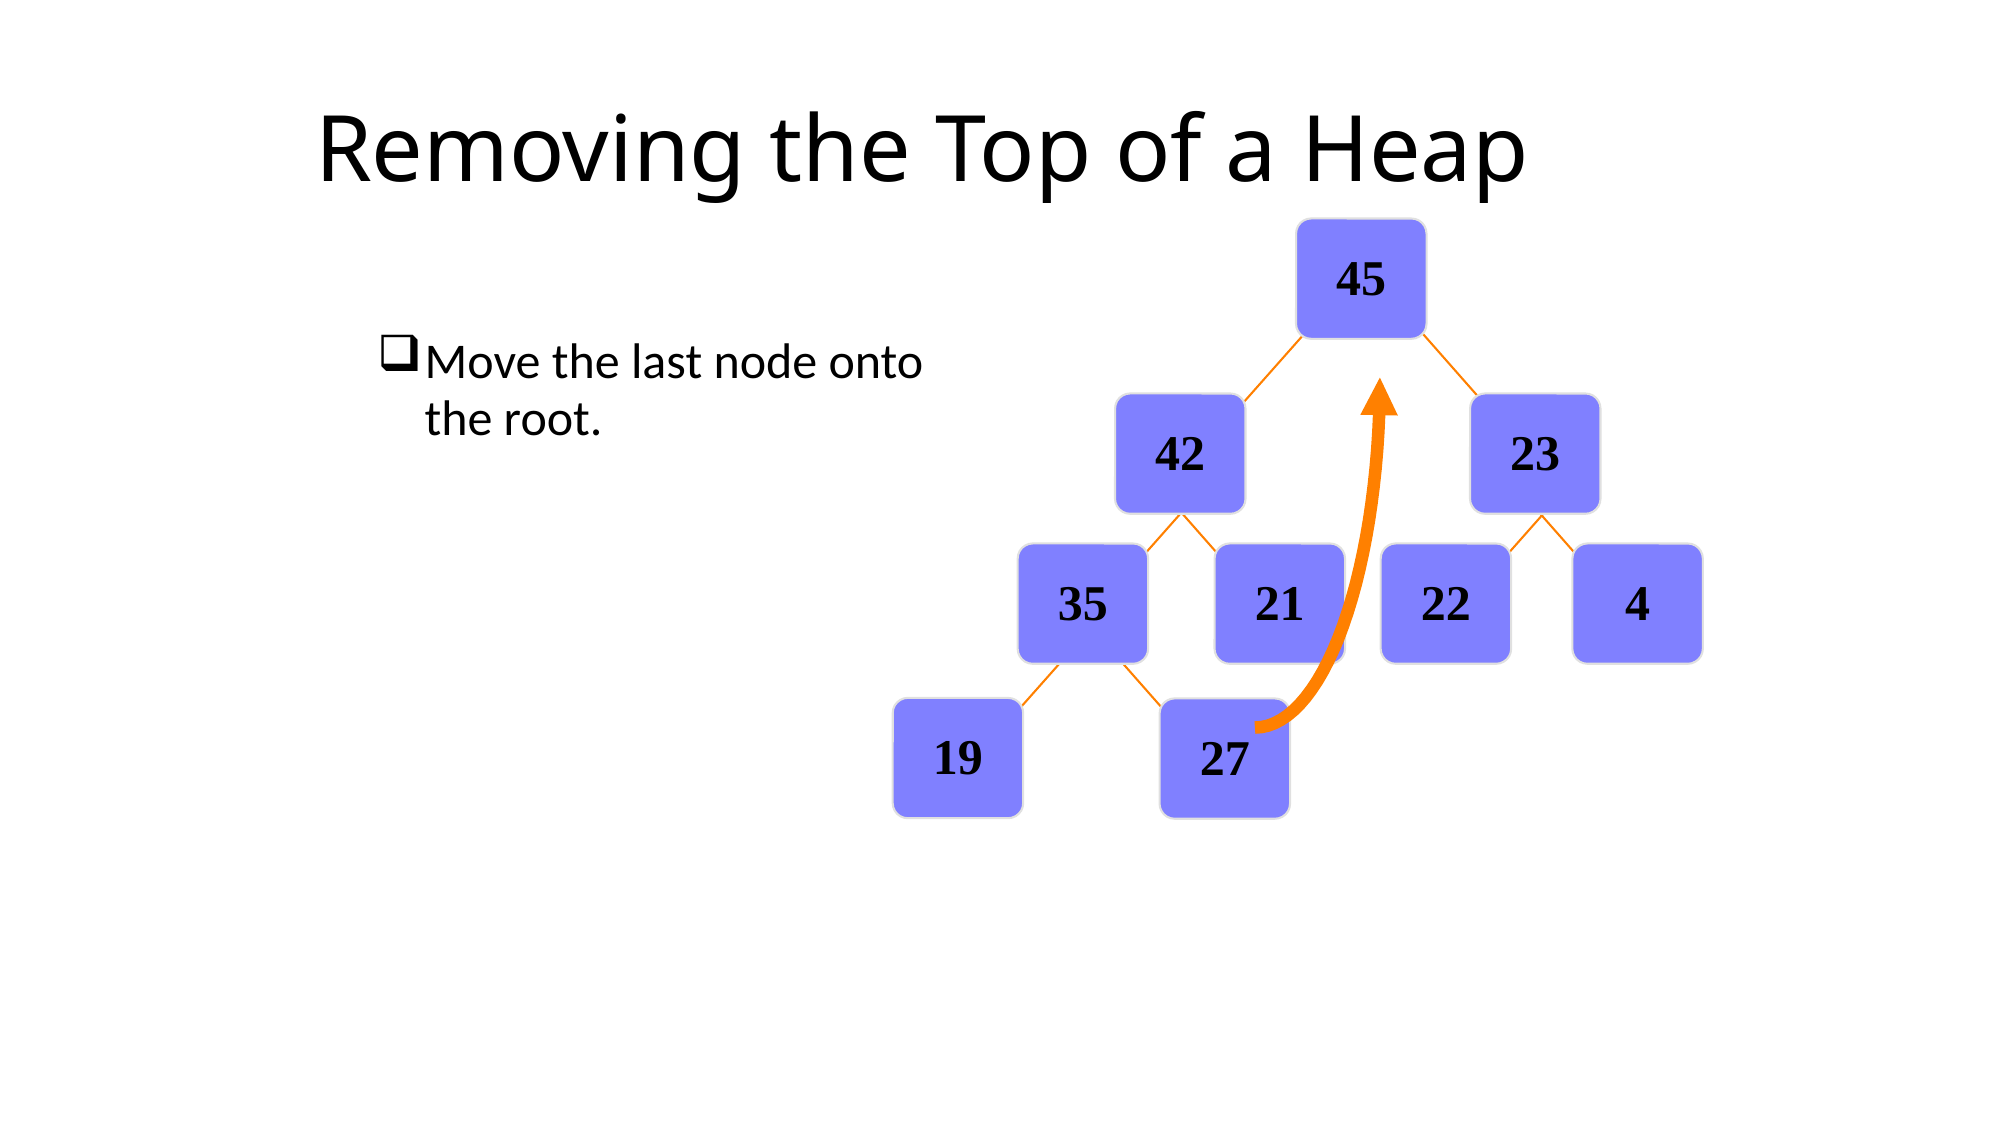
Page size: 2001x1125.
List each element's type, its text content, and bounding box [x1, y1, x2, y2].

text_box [1017, 543, 1148, 664]
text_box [1159, 698, 1290, 819]
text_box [1254, 377, 1380, 728]
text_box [892, 697, 1023, 818]
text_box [1380, 543, 1511, 664]
title Removing the Top of a Heap [300, 56, 1575, 244]
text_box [1572, 543, 1703, 664]
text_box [1296, 218, 1427, 339]
list Move the last node onto the root. [362, 324, 948, 935]
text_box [1214, 543, 1254, 664]
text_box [1115, 393, 1246, 514]
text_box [1470, 393, 1601, 514]
